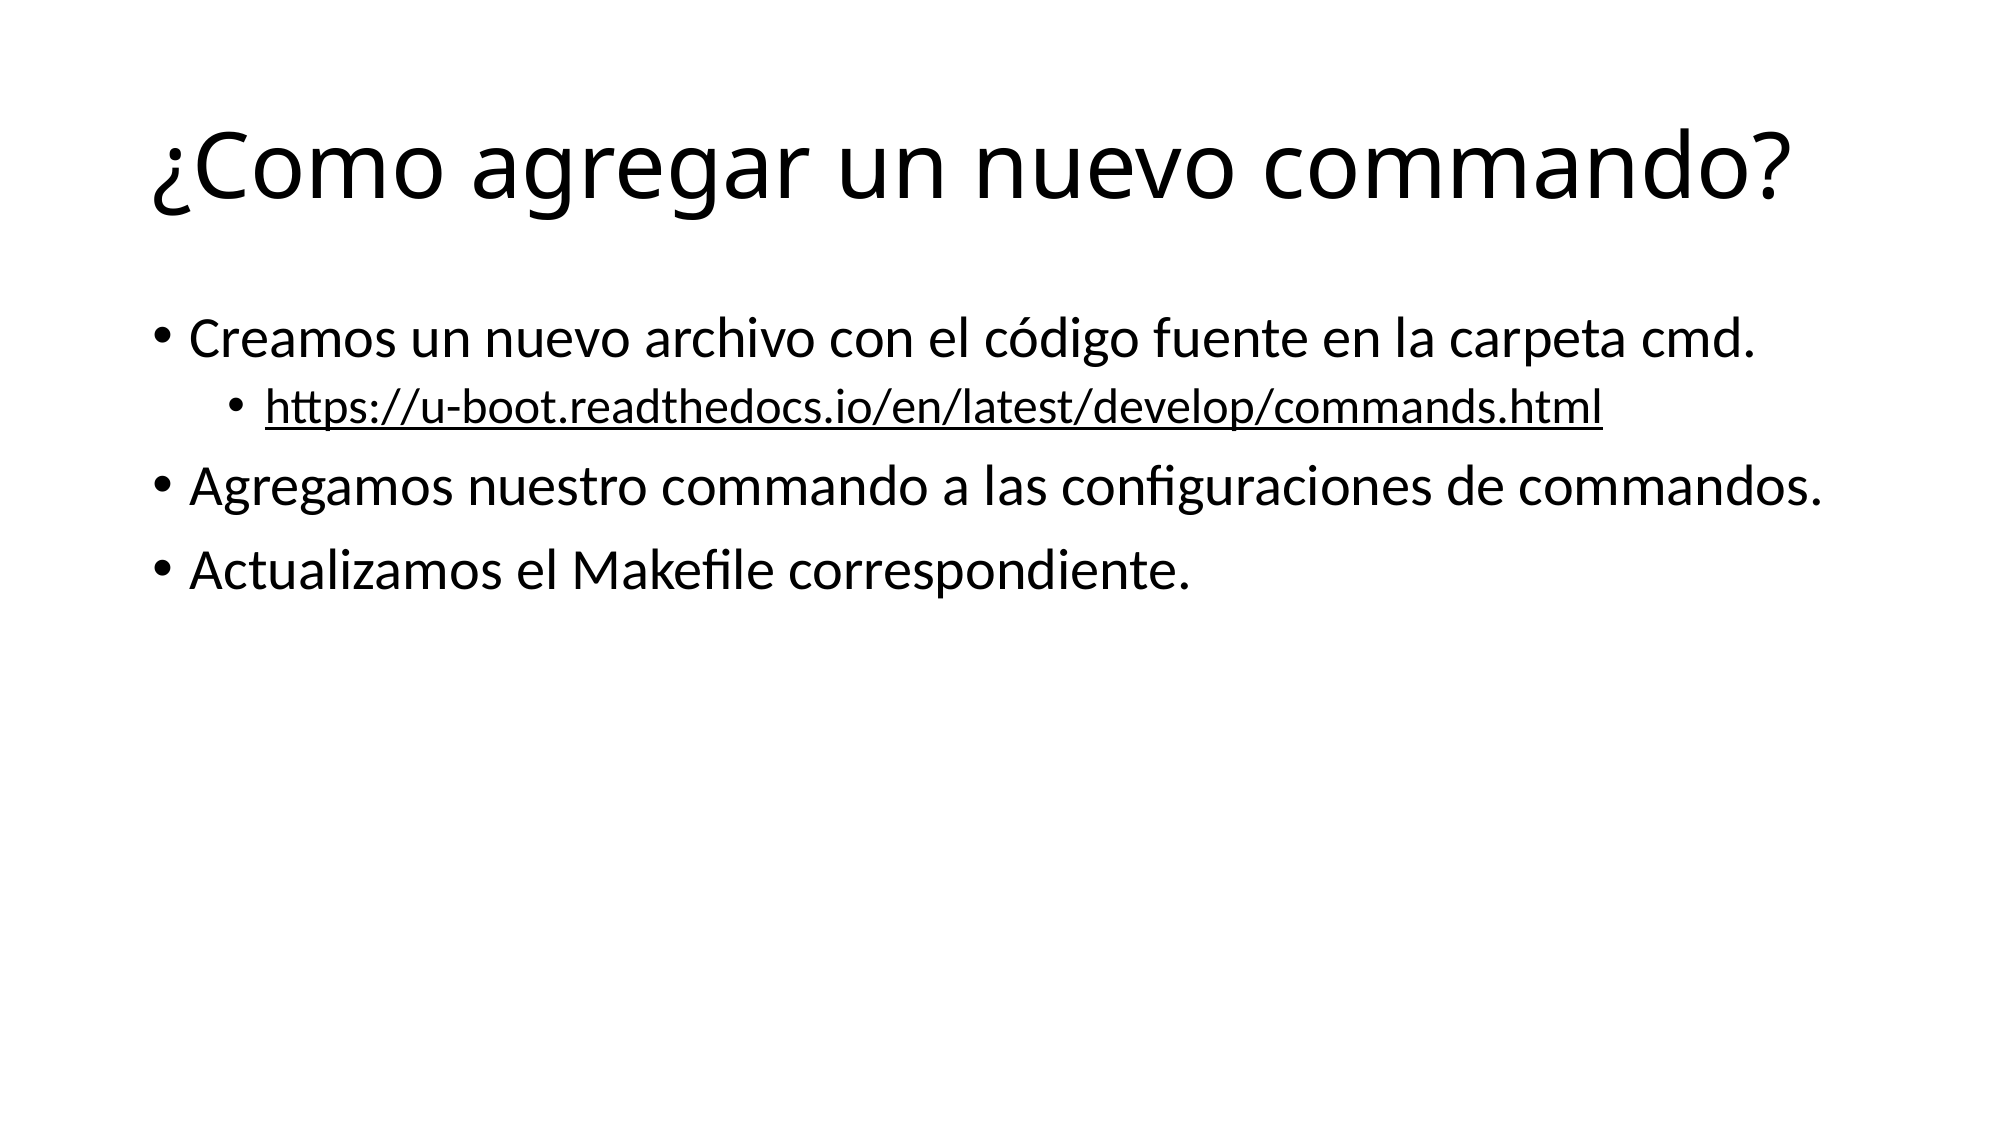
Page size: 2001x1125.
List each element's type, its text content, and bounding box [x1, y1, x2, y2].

list Creamos un nuevo archivo con el código fuente en la carpeta cmd. https://u-boot.readthedocs.io/en/latest/develop/commands.html Agregamos nuestro commando a las configuraciones de commandos. Actualizamos el Makefile correspondiente. [137, 299, 1863, 1014]
title ¿Como agregar un nuevo commando? [137, 59, 1863, 278]
